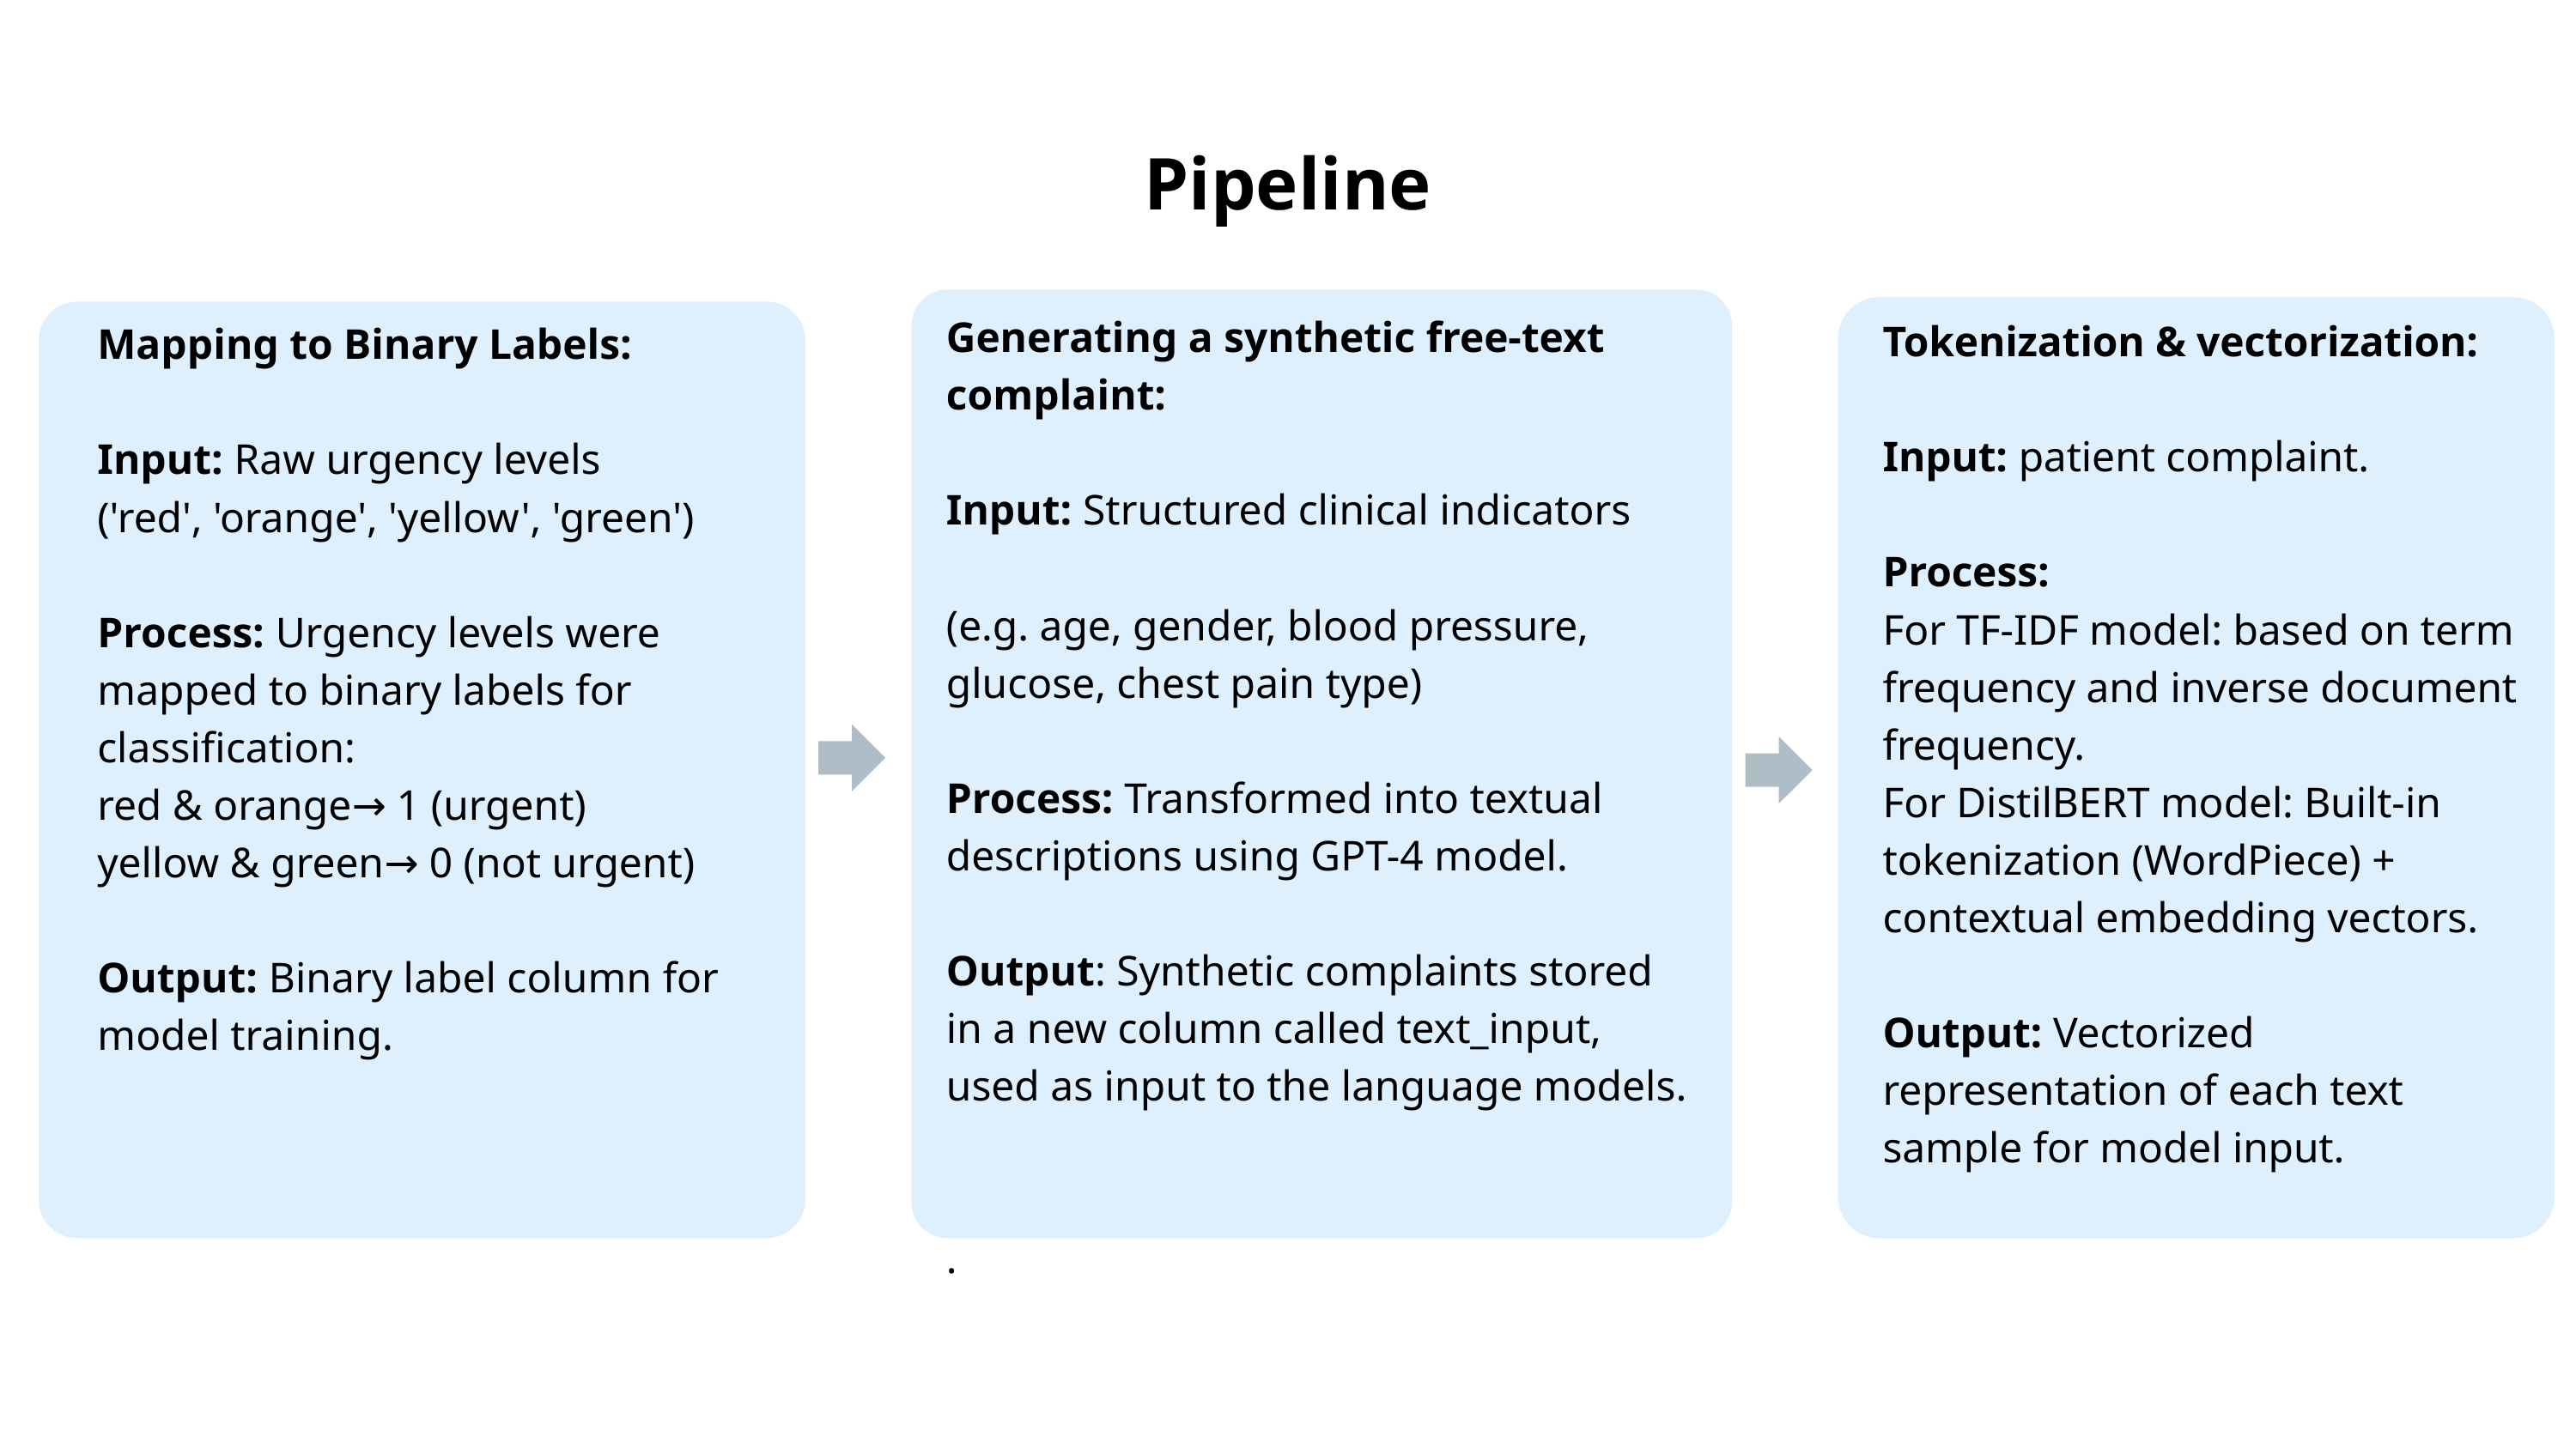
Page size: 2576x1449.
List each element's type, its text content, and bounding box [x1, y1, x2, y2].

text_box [38, 301, 806, 1239]
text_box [817, 724, 886, 791]
text_box Generating a synthetic free-text complaint: Input: Structured clinical indicators (e.g. age, gender, blood pressure, glucose, chest pain type) Process: Transformed into textual descriptions using GPT-4 model. Output: Synthetic complaints stored in a new column called text_input, used as input to the language models. . [945, 1246, 1692, 1282]
text_box Pipeline [1142, 124, 1434, 225]
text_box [1838, 296, 2555, 1239]
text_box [911, 288, 1733, 1239]
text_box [1745, 736, 1813, 804]
